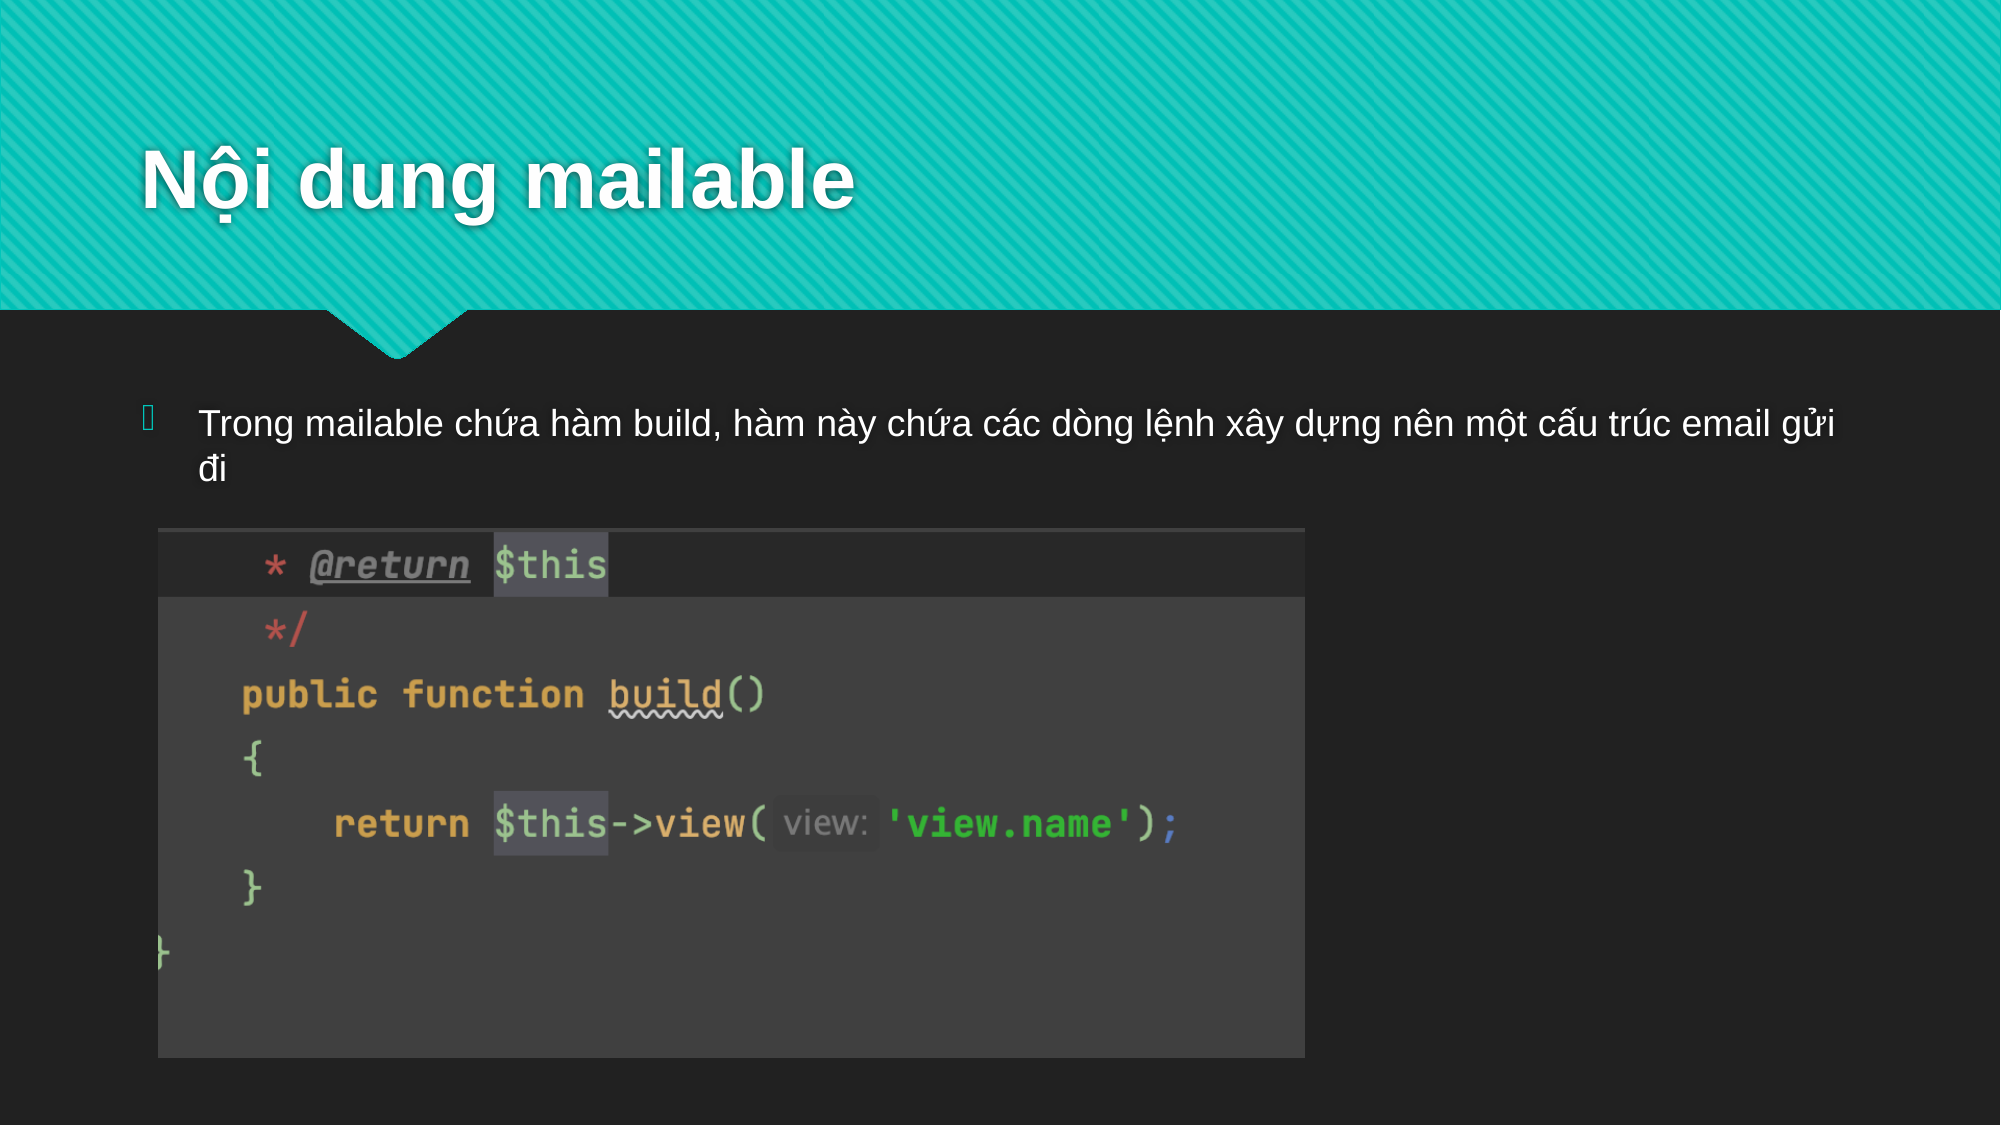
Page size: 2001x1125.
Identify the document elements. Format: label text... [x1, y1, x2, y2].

title Nội dung mailable [132, 72, 1868, 234]
list Trong mailable chứa hàm build, hàm này chứa các dòng lệnh xây dựng nên một cấu trúc email gửi đi [133, 364, 1867, 525]
picture [1, 0, 2000, 358]
picture [158, 528, 1305, 1059]
